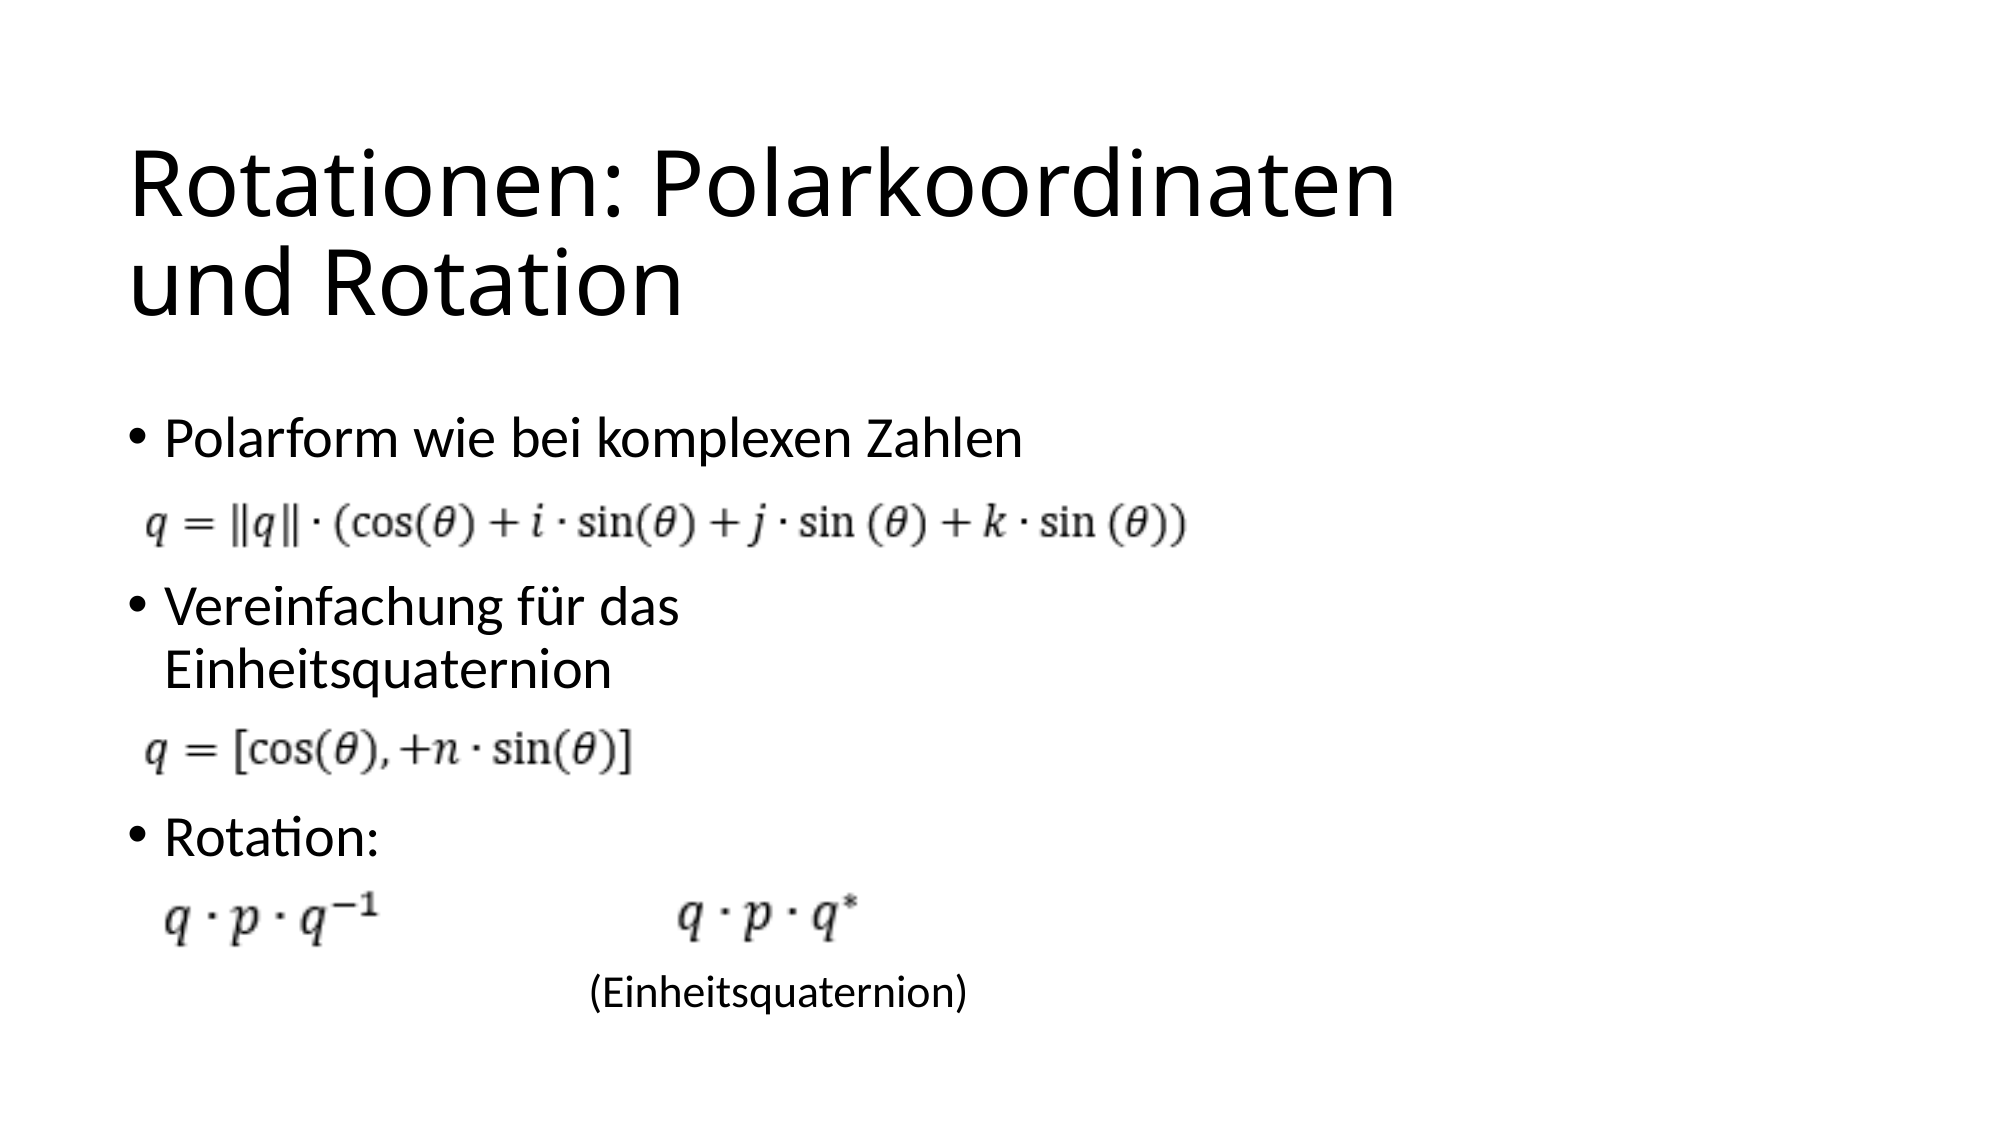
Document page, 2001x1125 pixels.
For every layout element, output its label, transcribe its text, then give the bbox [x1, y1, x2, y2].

list Polarform wie bei komplexen Zahlen Vereinfachung für das Einheitsquaternion Rotation: [112, 399, 1134, 471]
title Rotationen: Polarkoordinaten und Rotation [112, 112, 1513, 360]
picture [112, 471, 1248, 586]
picture [112, 706, 682, 810]
picture [124, 871, 408, 993]
list Polarform wie bei komplexen Zahlen Vereinfachung für das Einheitsquaternion Rotation: [112, 586, 1134, 993]
text_box (Einheitsquaternion) [573, 954, 1574, 1024]
picture [622, 864, 906, 985]
